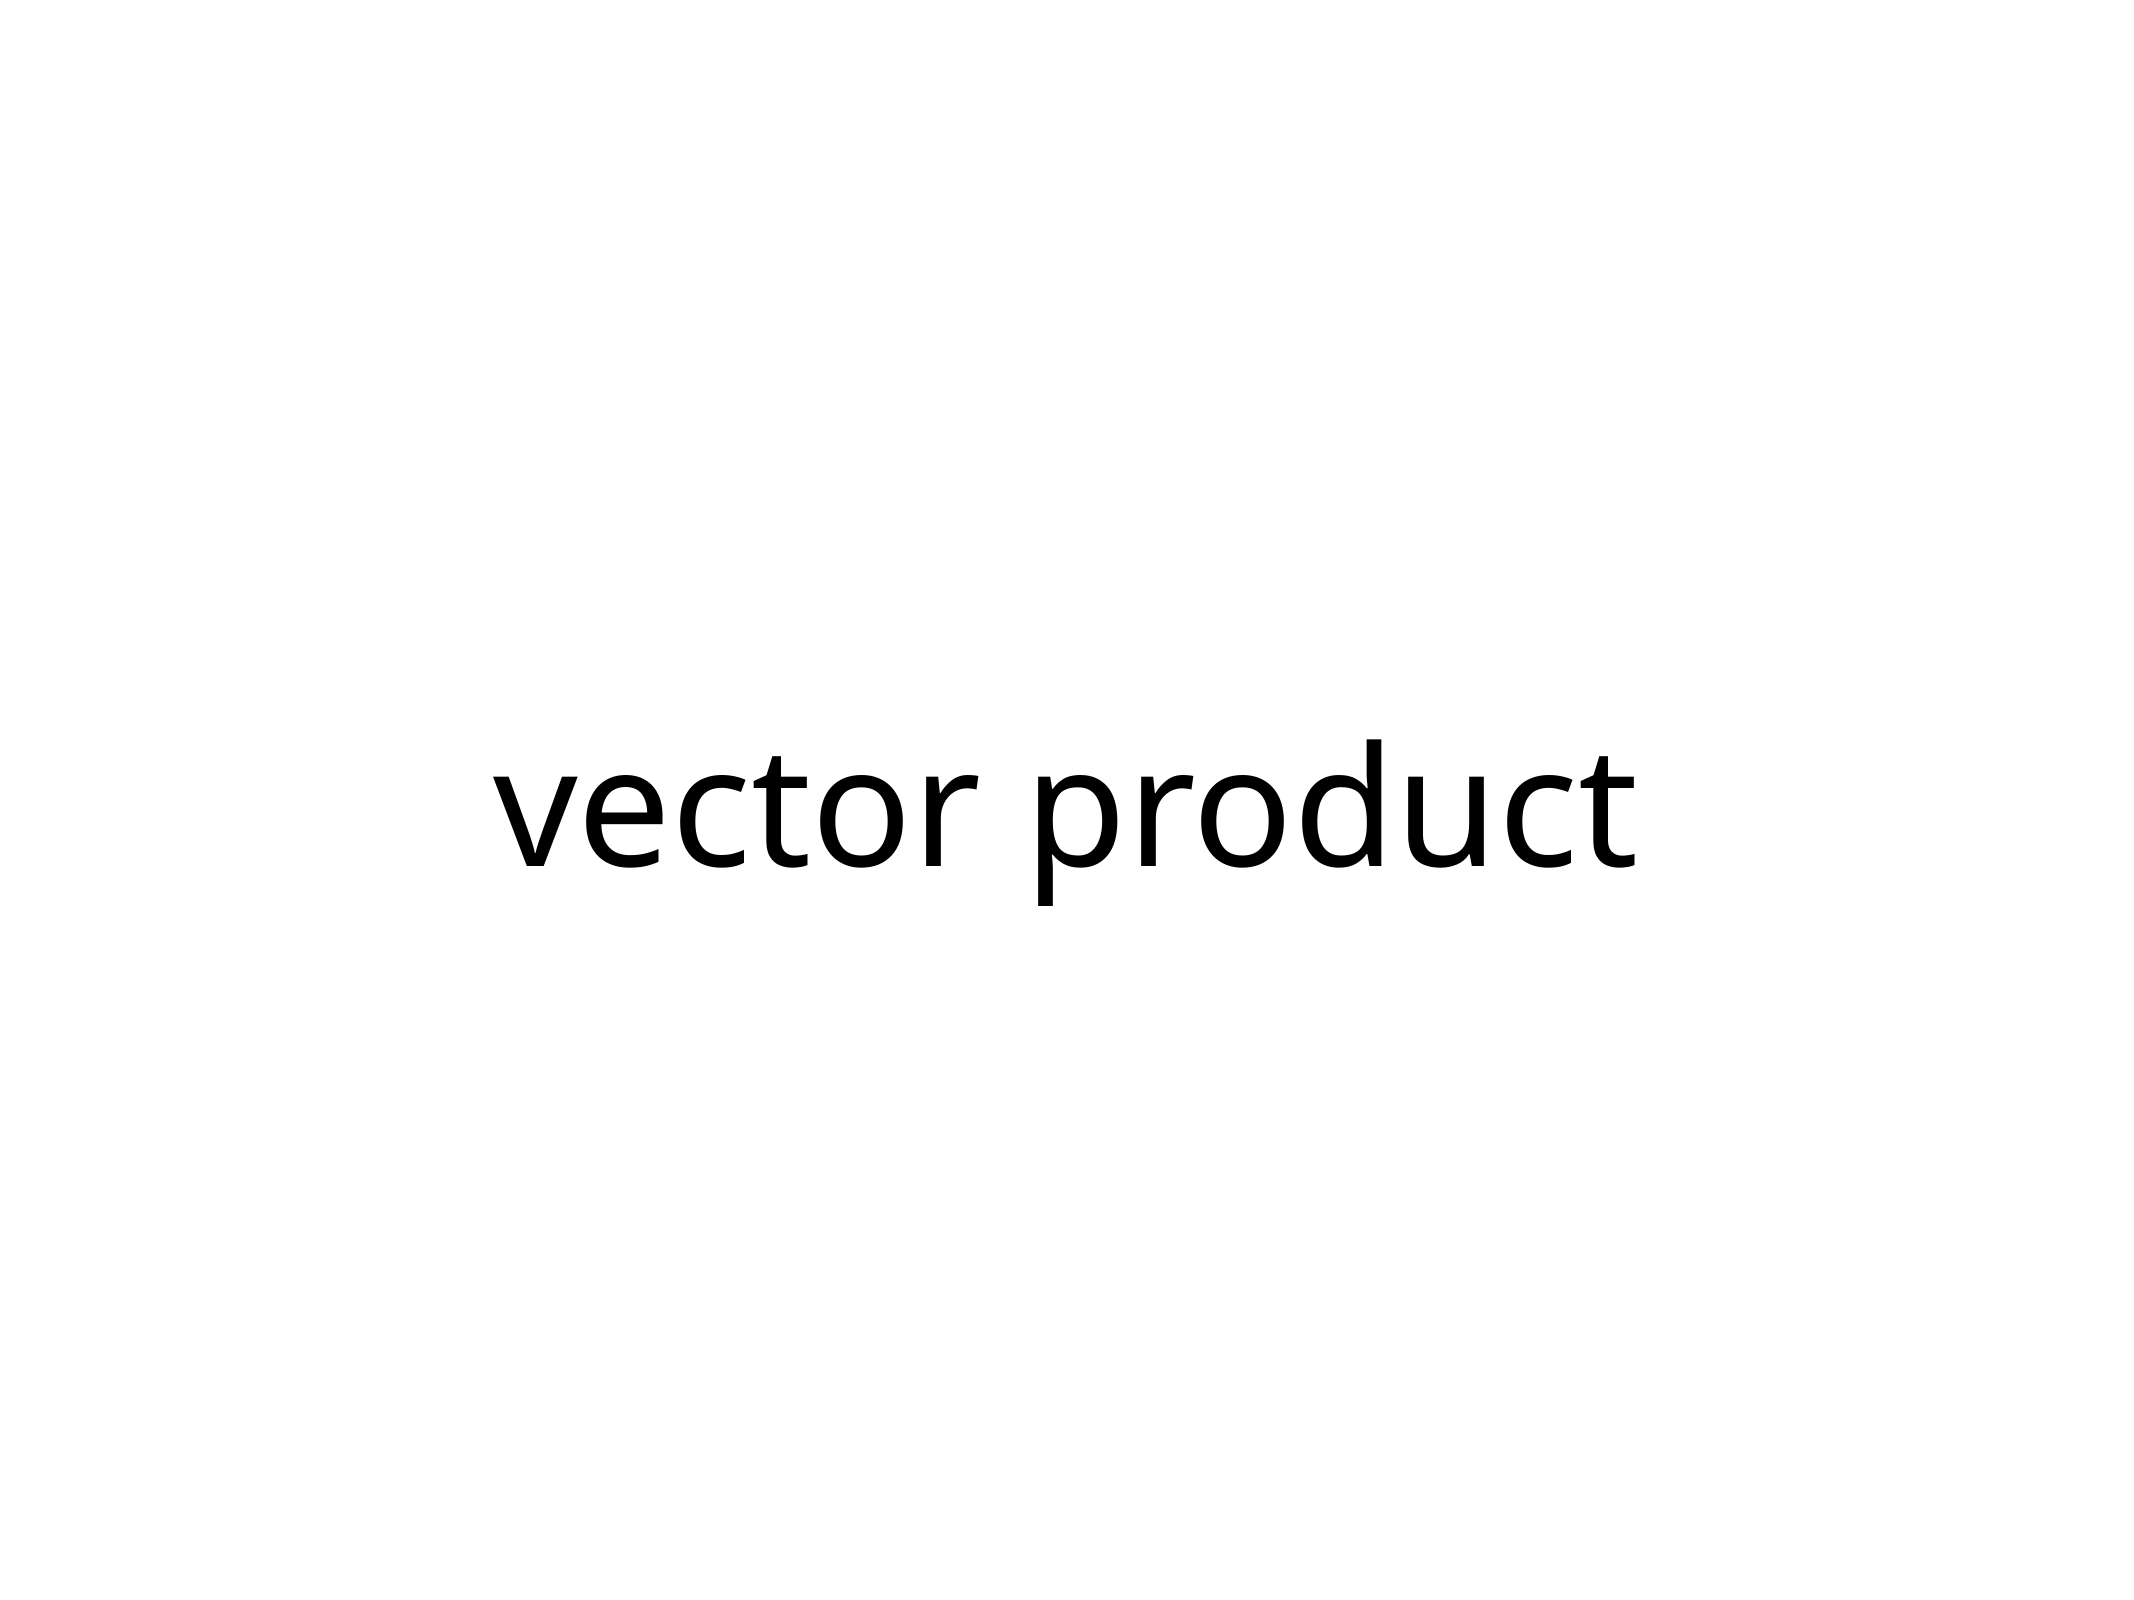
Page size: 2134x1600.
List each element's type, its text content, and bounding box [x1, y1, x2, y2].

title vector product [207, 528, 1926, 1072]
